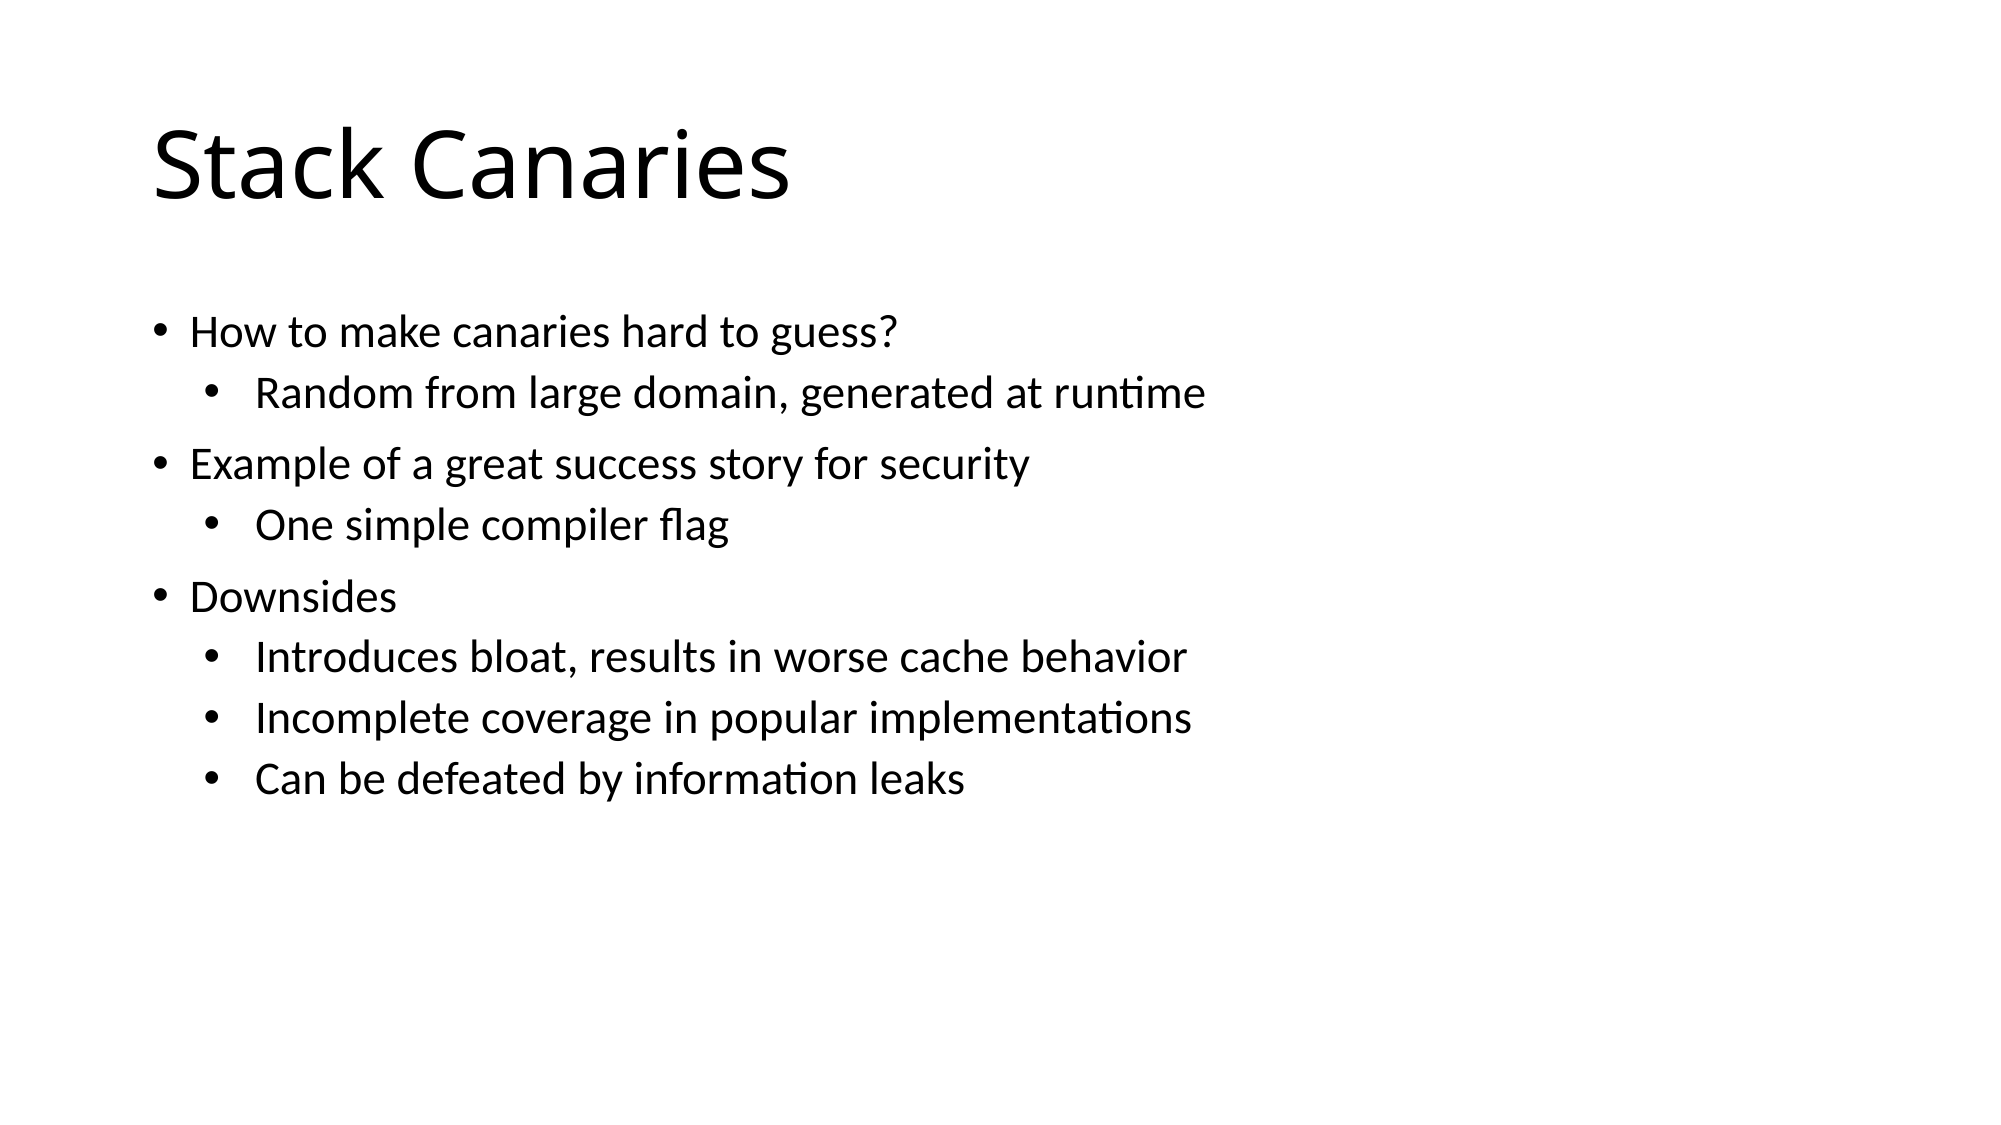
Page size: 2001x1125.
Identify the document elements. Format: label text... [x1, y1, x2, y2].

list How to make canaries hard to guess? Random from large domain, generated at runtime Example of a great success story for security One simple compiler flag Downsides Introduces bloat, results in worse cache behavior Incomplete coverage in popular implementations Can be defeated by information leaks [137, 299, 1863, 1014]
title Stack Canaries [137, 59, 1863, 278]
